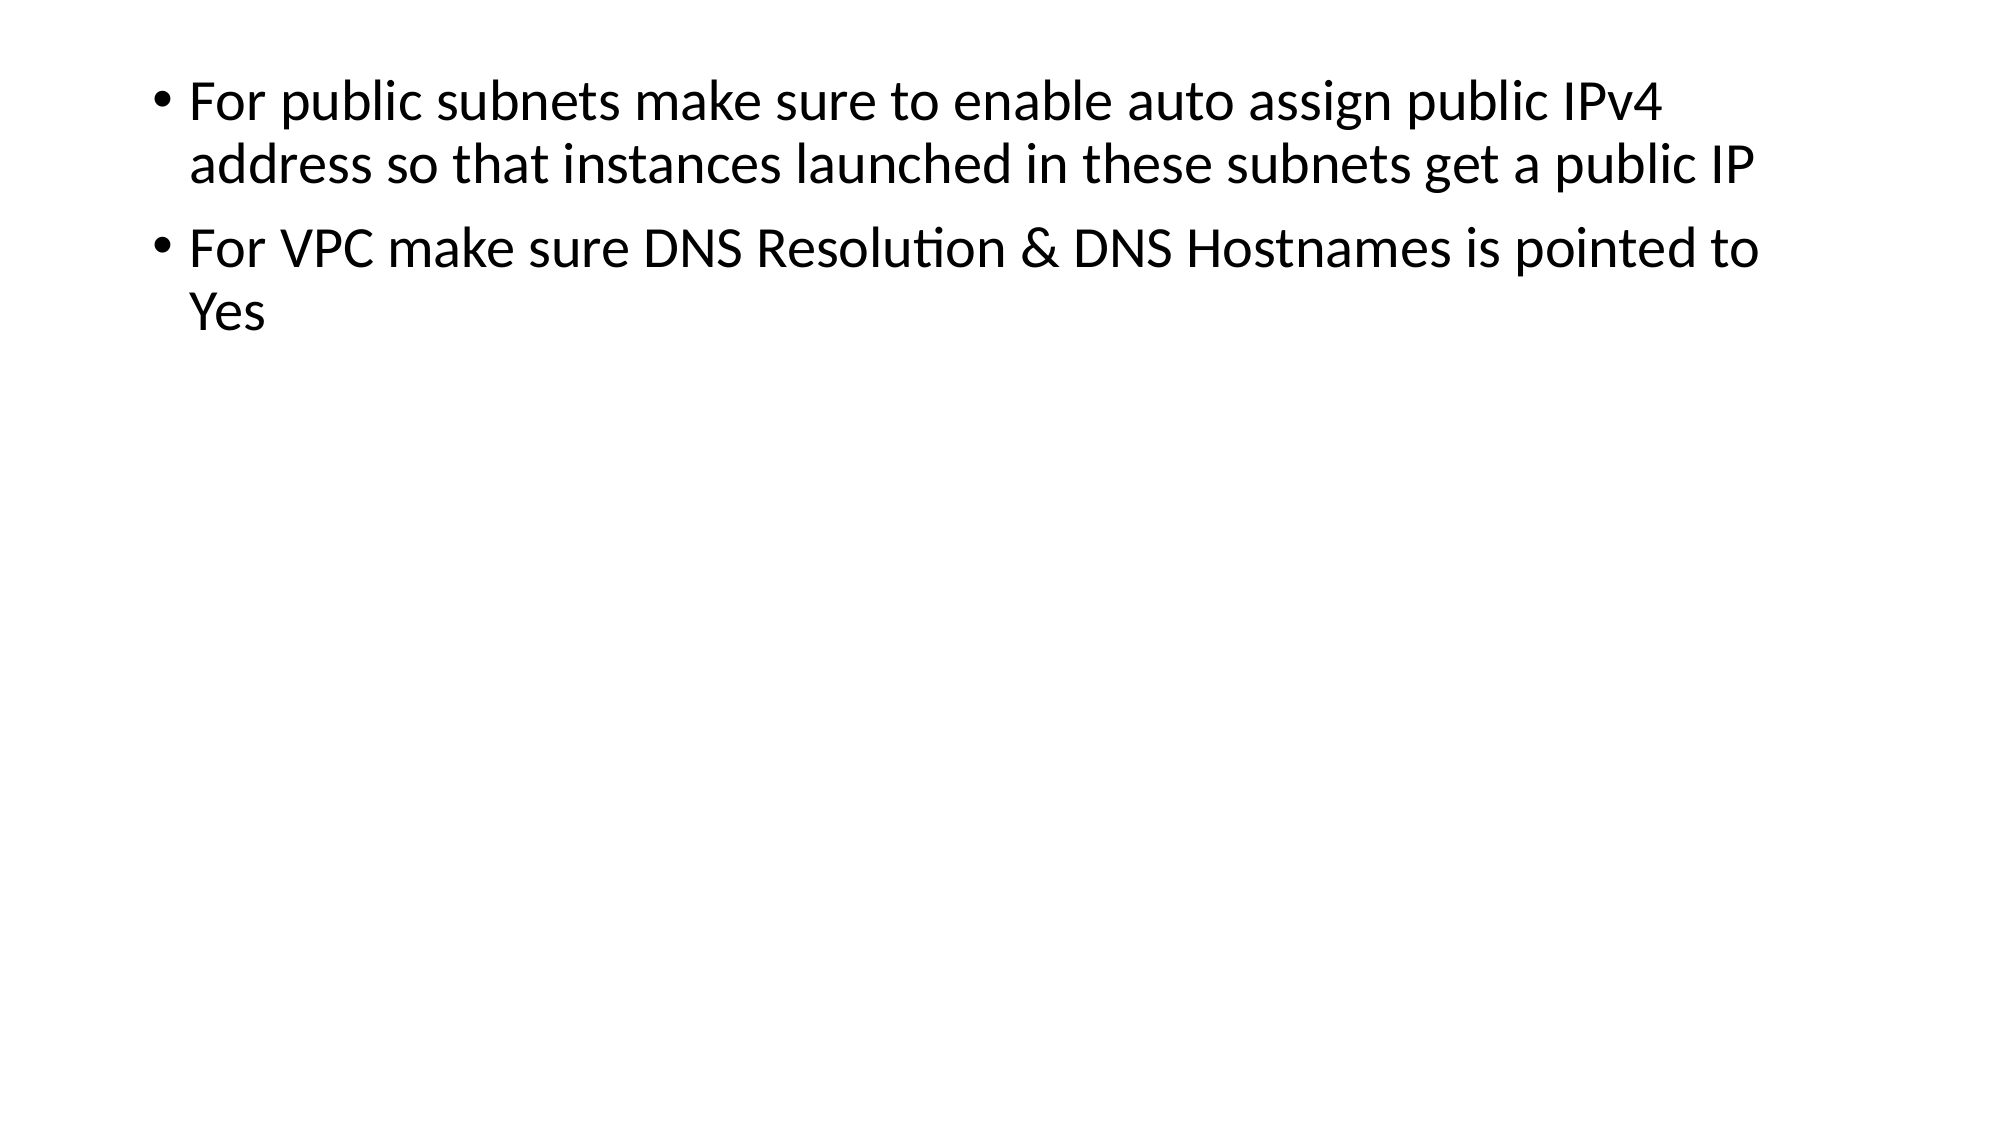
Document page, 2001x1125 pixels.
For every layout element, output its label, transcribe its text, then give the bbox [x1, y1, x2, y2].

list For public subnets make sure to enable auto assign public IPv4 address so that instances launched in these subnets get a public IP For VPC make sure DNS Resolution & DNS Hostnames is pointed to Yes [137, 62, 1863, 1014]
